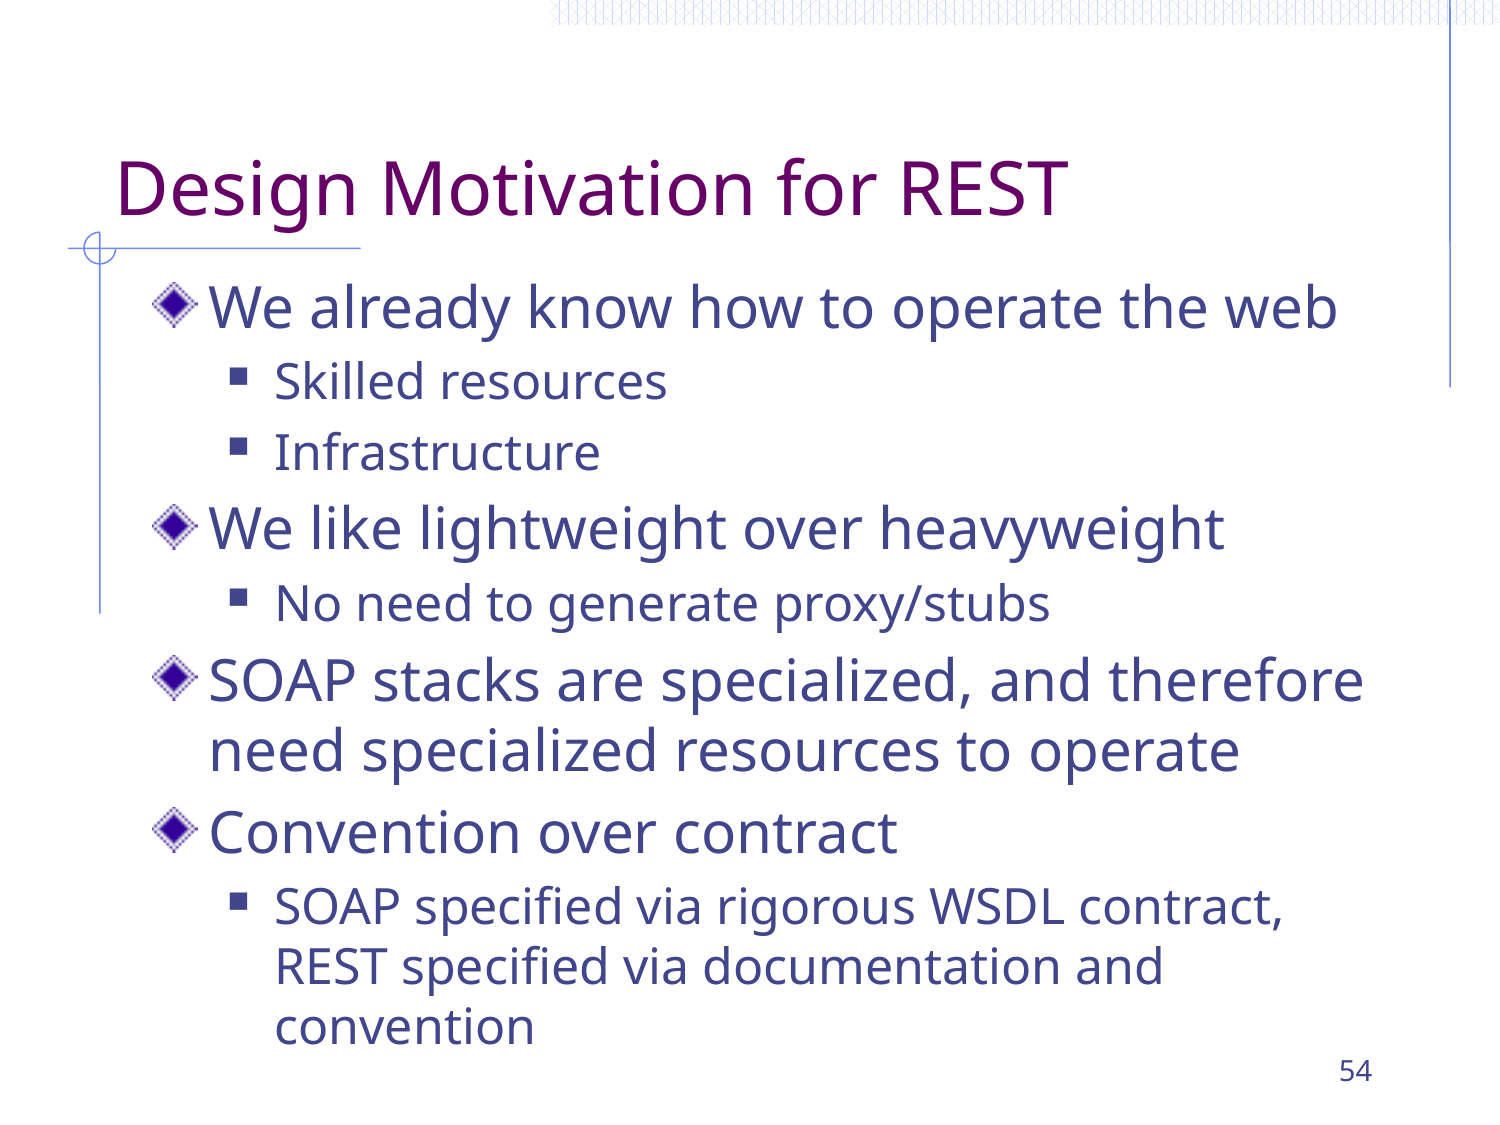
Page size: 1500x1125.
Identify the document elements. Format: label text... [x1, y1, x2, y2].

picture [152, 282, 198, 328]
picture [152, 655, 198, 701]
list We already know how to operate the web Skilled resources Infrastructure We like lightweight over heavyweight No need to generate proxy/stubs SOAP stacks are specialized, and therefore need specialized resources to operate Convention over contract SOAP specified via rigorous WSDL contract, REST specified via documentation and convention [137, 262, 1413, 938]
title Design Motivation for REST [99, 50, 1375, 238]
picture [152, 807, 198, 853]
slide_number 54 [1074, 1025, 1388, 1100]
picture [152, 504, 198, 550]
